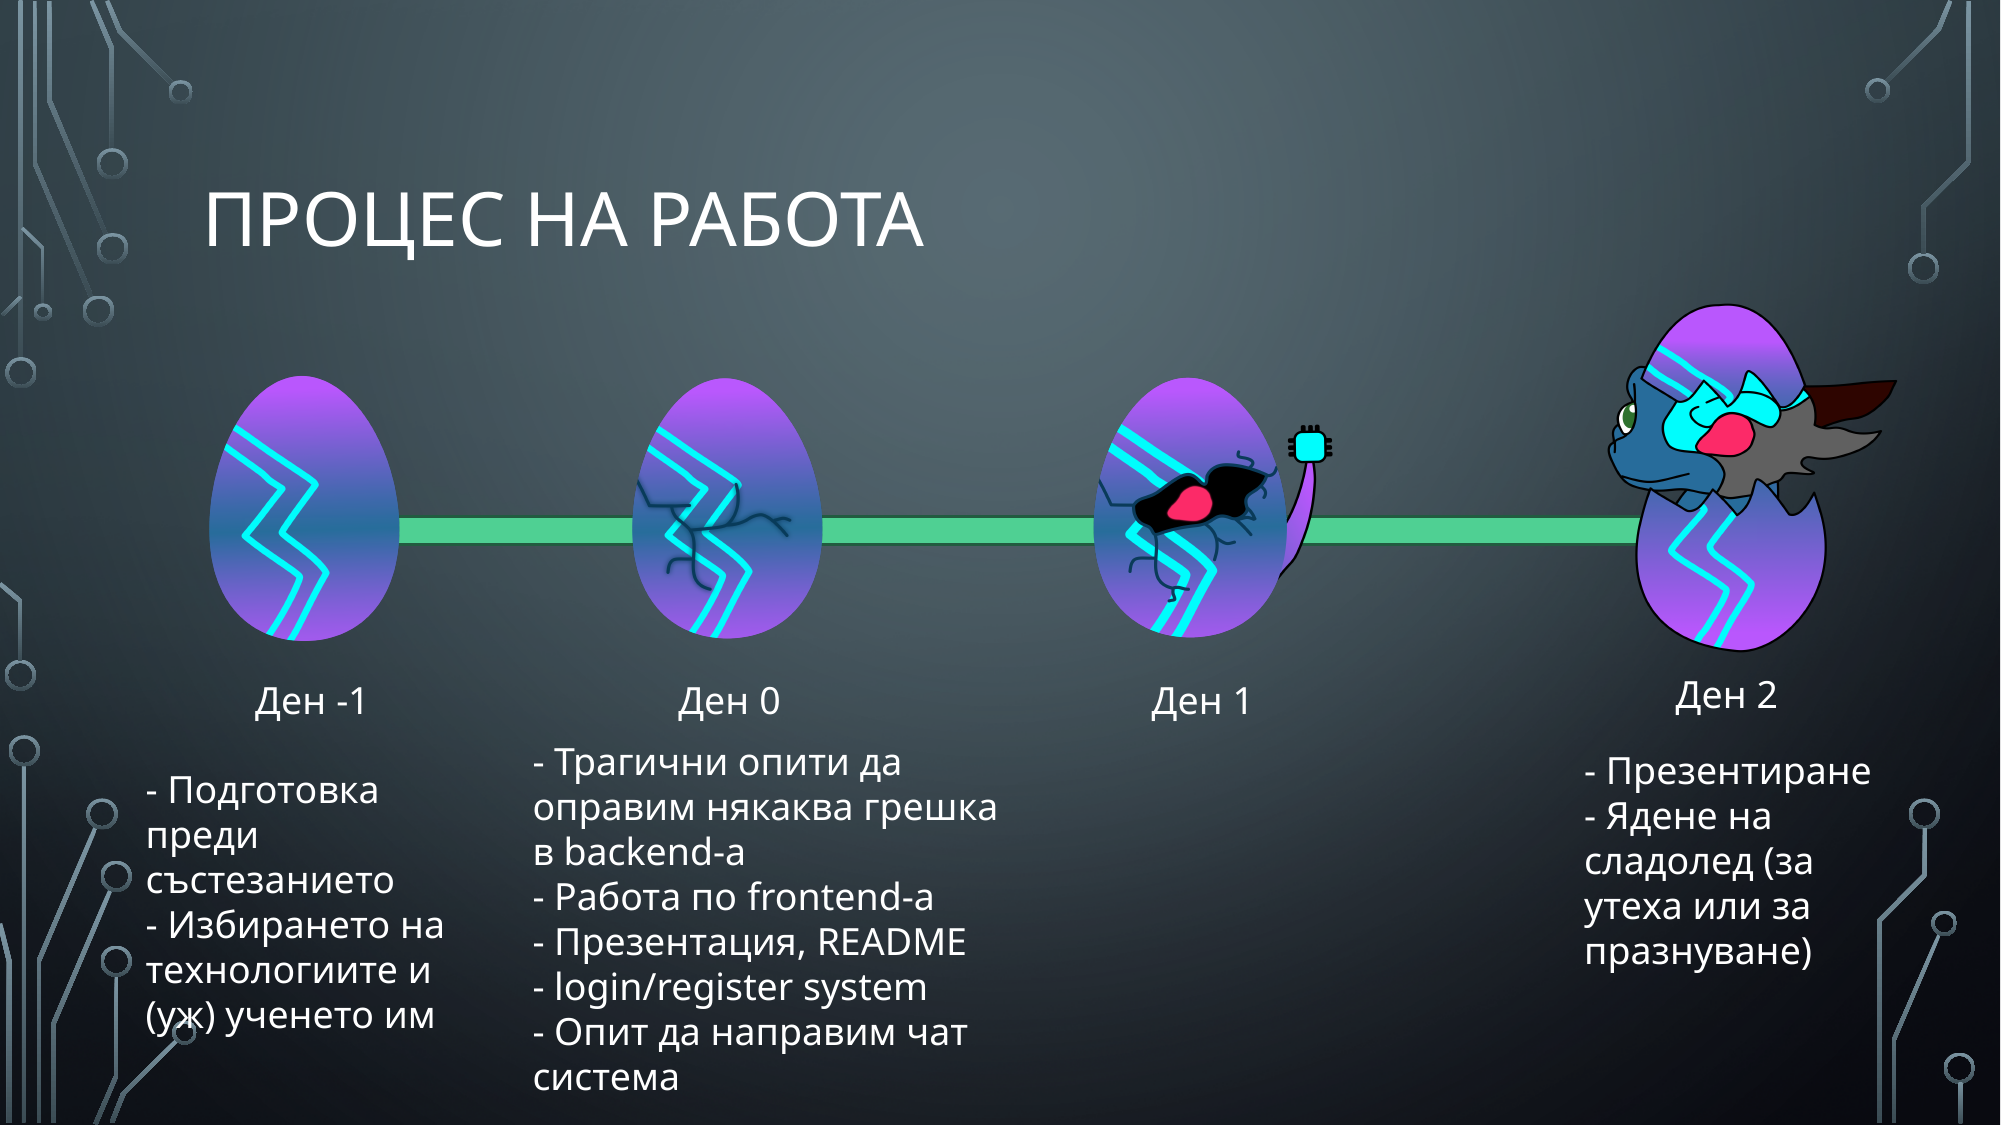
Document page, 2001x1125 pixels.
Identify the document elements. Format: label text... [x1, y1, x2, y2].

text_box [147, 340, 466, 665]
text_box - Подготовка преди състезанието - Избирането на технологиите и (уж) ученето им [130, 758, 512, 1044]
text_box [1521, 288, 1932, 670]
text_box Ден 2 [1660, 664, 1793, 724]
text_box [570, 343, 889, 661]
text_box Ден 0 [663, 669, 796, 730]
text_box [1055, 354, 1355, 648]
text_box [466, 515, 570, 546]
title Процес на работа [187, 101, 1813, 344]
text_box Ден 1 [1136, 669, 1269, 730]
text_box - Презентиране - Ядене на сладолед (за утеха или за празнуване) [1569, 739, 1910, 980]
text_box - Трагични опити да оправим някаква грешка в backend-a - Работа по frontend-a - Презентация, README - login/register system - Опит да направим чат система [517, 730, 1017, 1106]
text_box [889, 515, 1055, 546]
text_box Ден -1 [240, 669, 385, 730]
text_box [1355, 515, 1521, 546]
